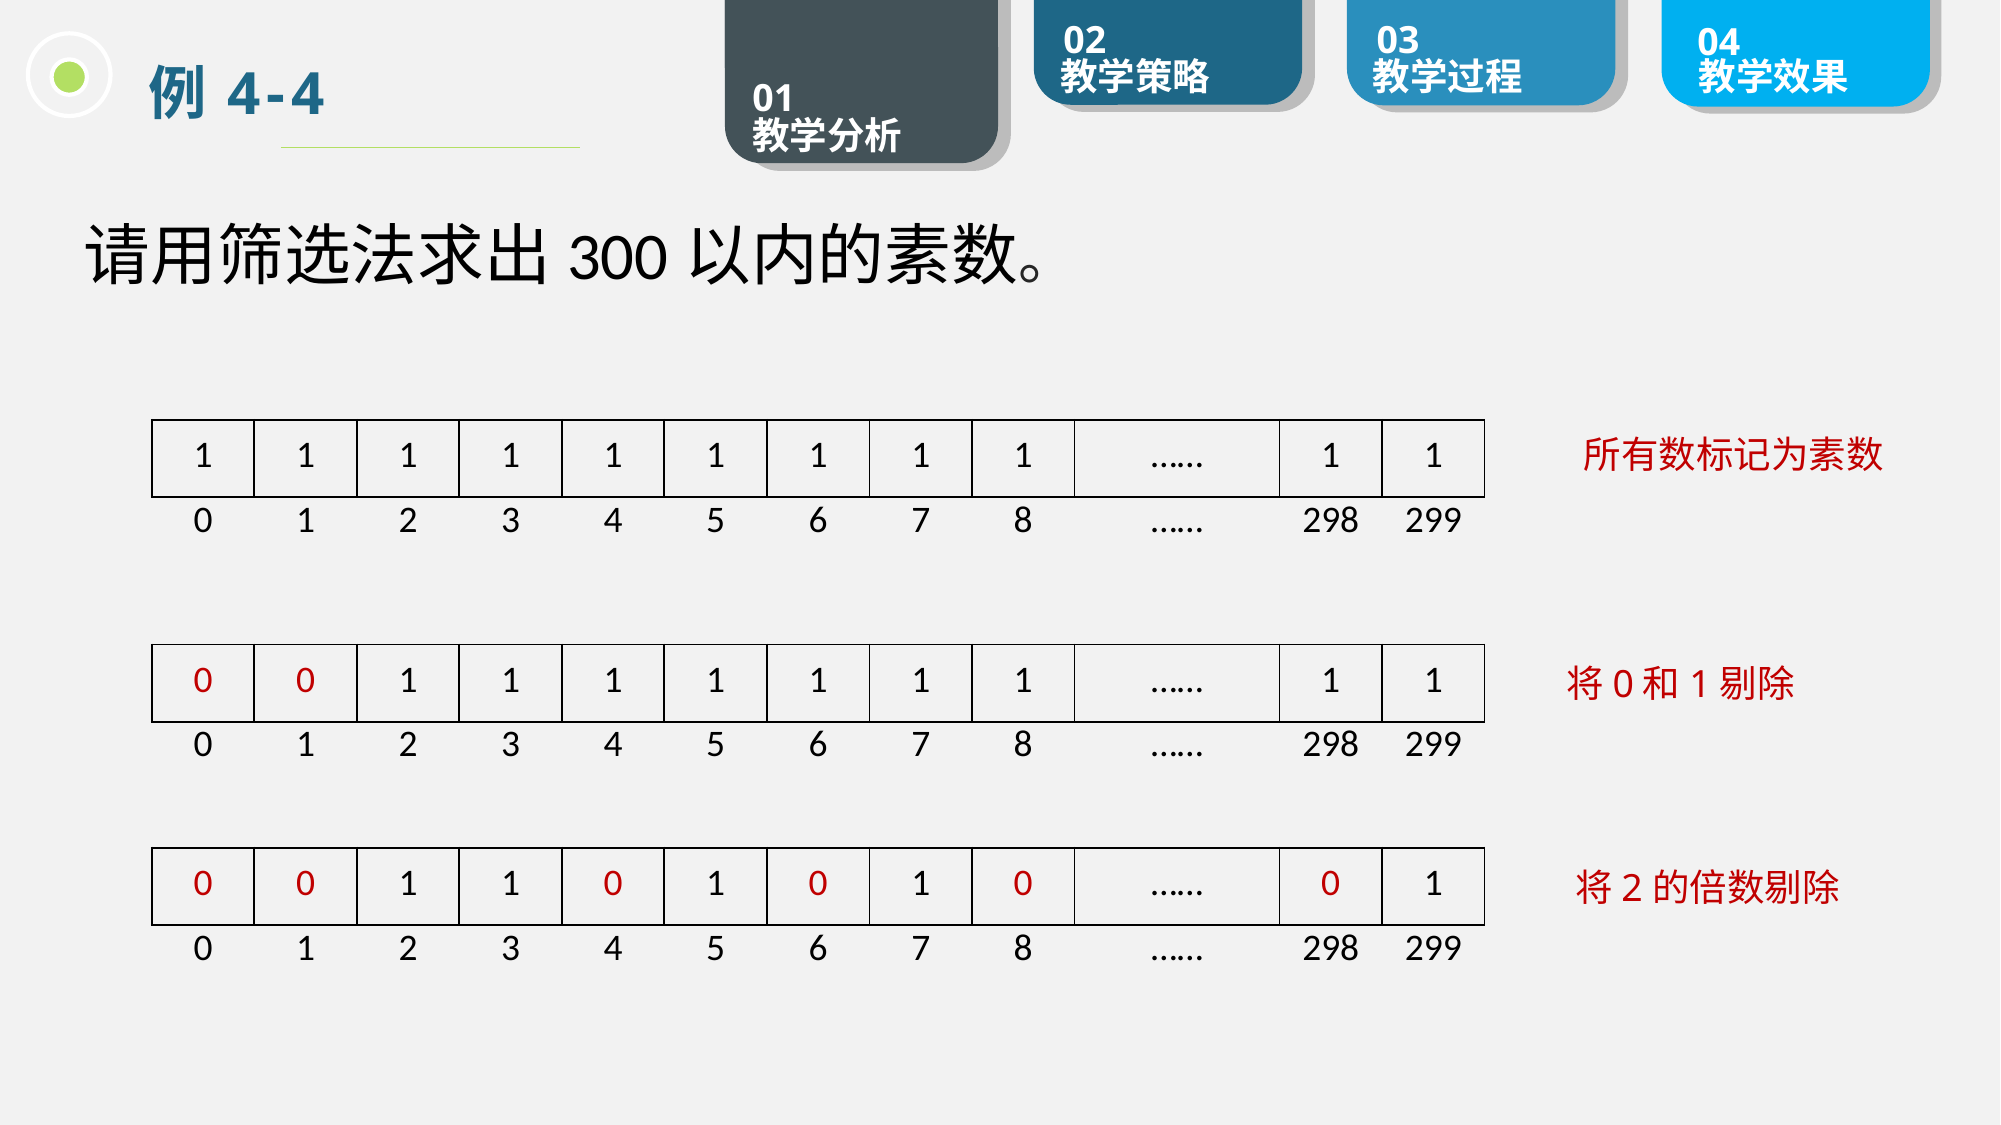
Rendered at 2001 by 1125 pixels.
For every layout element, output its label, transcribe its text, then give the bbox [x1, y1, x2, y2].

table_header 0 [1280, 849, 1381, 912]
table_header 1 [254, 484, 357, 562]
table_header 1 [563, 421, 663, 484]
table_header 6 [767, 709, 869, 786]
table_header 0 [152, 912, 254, 990]
table_header 3 [459, 912, 562, 990]
table_header 0 [255, 849, 356, 912]
table_header 3 [459, 709, 562, 786]
table_header 299 [1382, 912, 1485, 990]
table_header 4 [562, 484, 664, 562]
table_header 298 [1280, 484, 1382, 562]
table_header 1 [460, 849, 561, 912]
table_header 1 [1280, 421, 1381, 484]
table_header 1 [153, 421, 253, 484]
table_header 1 [358, 849, 458, 912]
table_header …… [1075, 849, 1279, 912]
table_header 7 [869, 912, 972, 990]
table_header 1 [255, 421, 356, 484]
text_box 请用筛选法求出300以内的素数。 [69, 205, 1909, 1066]
table_header 5 [664, 709, 767, 786]
table_header 0 [152, 709, 254, 786]
table_header 0 [255, 645, 356, 709]
table_header 1 [665, 645, 766, 709]
table_header 1 [460, 421, 561, 484]
table_header 299 [1382, 709, 1485, 786]
text_box 将2的倍数剔除 [1560, 856, 1855, 916]
table_header 1 [665, 421, 766, 484]
table_header 298 [1280, 912, 1382, 990]
table_header 0 [768, 849, 869, 912]
table_header 6 [767, 912, 869, 990]
table_header 4 [562, 709, 664, 786]
table_header 1 [1383, 849, 1484, 912]
table_header …… [1075, 421, 1279, 484]
table_header 1 [870, 645, 971, 709]
table_header 0 [973, 849, 1074, 912]
table_header 1 [973, 421, 1074, 484]
table_header 8 [972, 709, 1074, 786]
table_header 8 [972, 484, 1074, 562]
table_header 7 [869, 709, 972, 786]
table_header 1 [870, 421, 971, 484]
table_header 7 [869, 484, 972, 562]
table_header 1 [254, 912, 357, 990]
table_header …… [1074, 912, 1280, 990]
text_box 将0和1剔除 [1551, 652, 1810, 713]
table_header 1 [460, 645, 561, 709]
table_header …… [1075, 645, 1279, 709]
table_header 8 [972, 912, 1074, 990]
table_header 1 [768, 421, 869, 484]
table_header 1 [1280, 645, 1381, 709]
table_header 0 [563, 849, 663, 912]
table_header 2 [357, 484, 459, 562]
table_header 298 [1280, 709, 1382, 786]
table_header 1 [768, 645, 869, 709]
table_header 1 [665, 849, 766, 912]
table_header …… [1074, 709, 1280, 786]
table_header 0 [153, 849, 253, 912]
table_header 1 [1383, 421, 1484, 484]
table_header 0 [152, 484, 254, 562]
table_header 5 [664, 484, 767, 562]
table_header 4 [562, 912, 664, 990]
table_header 2 [357, 709, 459, 786]
table_header 1 [563, 645, 663, 709]
table_header 3 [459, 484, 562, 562]
table_header 1 [1383, 645, 1484, 709]
table_header 1 [870, 849, 971, 912]
table_header 1 [358, 645, 458, 709]
text_box 所有数标记为素数 [1569, 423, 1899, 483]
table_header 2 [357, 912, 459, 990]
table_header 1 [358, 421, 458, 484]
text_box 例4-4 [134, 49, 1161, 134]
table_header 1 [254, 709, 357, 786]
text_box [27, 33, 111, 117]
table_header 6 [767, 484, 869, 562]
table_header …… [1074, 484, 1280, 562]
table_header 0 [153, 645, 253, 709]
table_header 5 [664, 912, 767, 990]
table_header 1 [973, 645, 1074, 709]
table_header 299 [1382, 484, 1485, 562]
